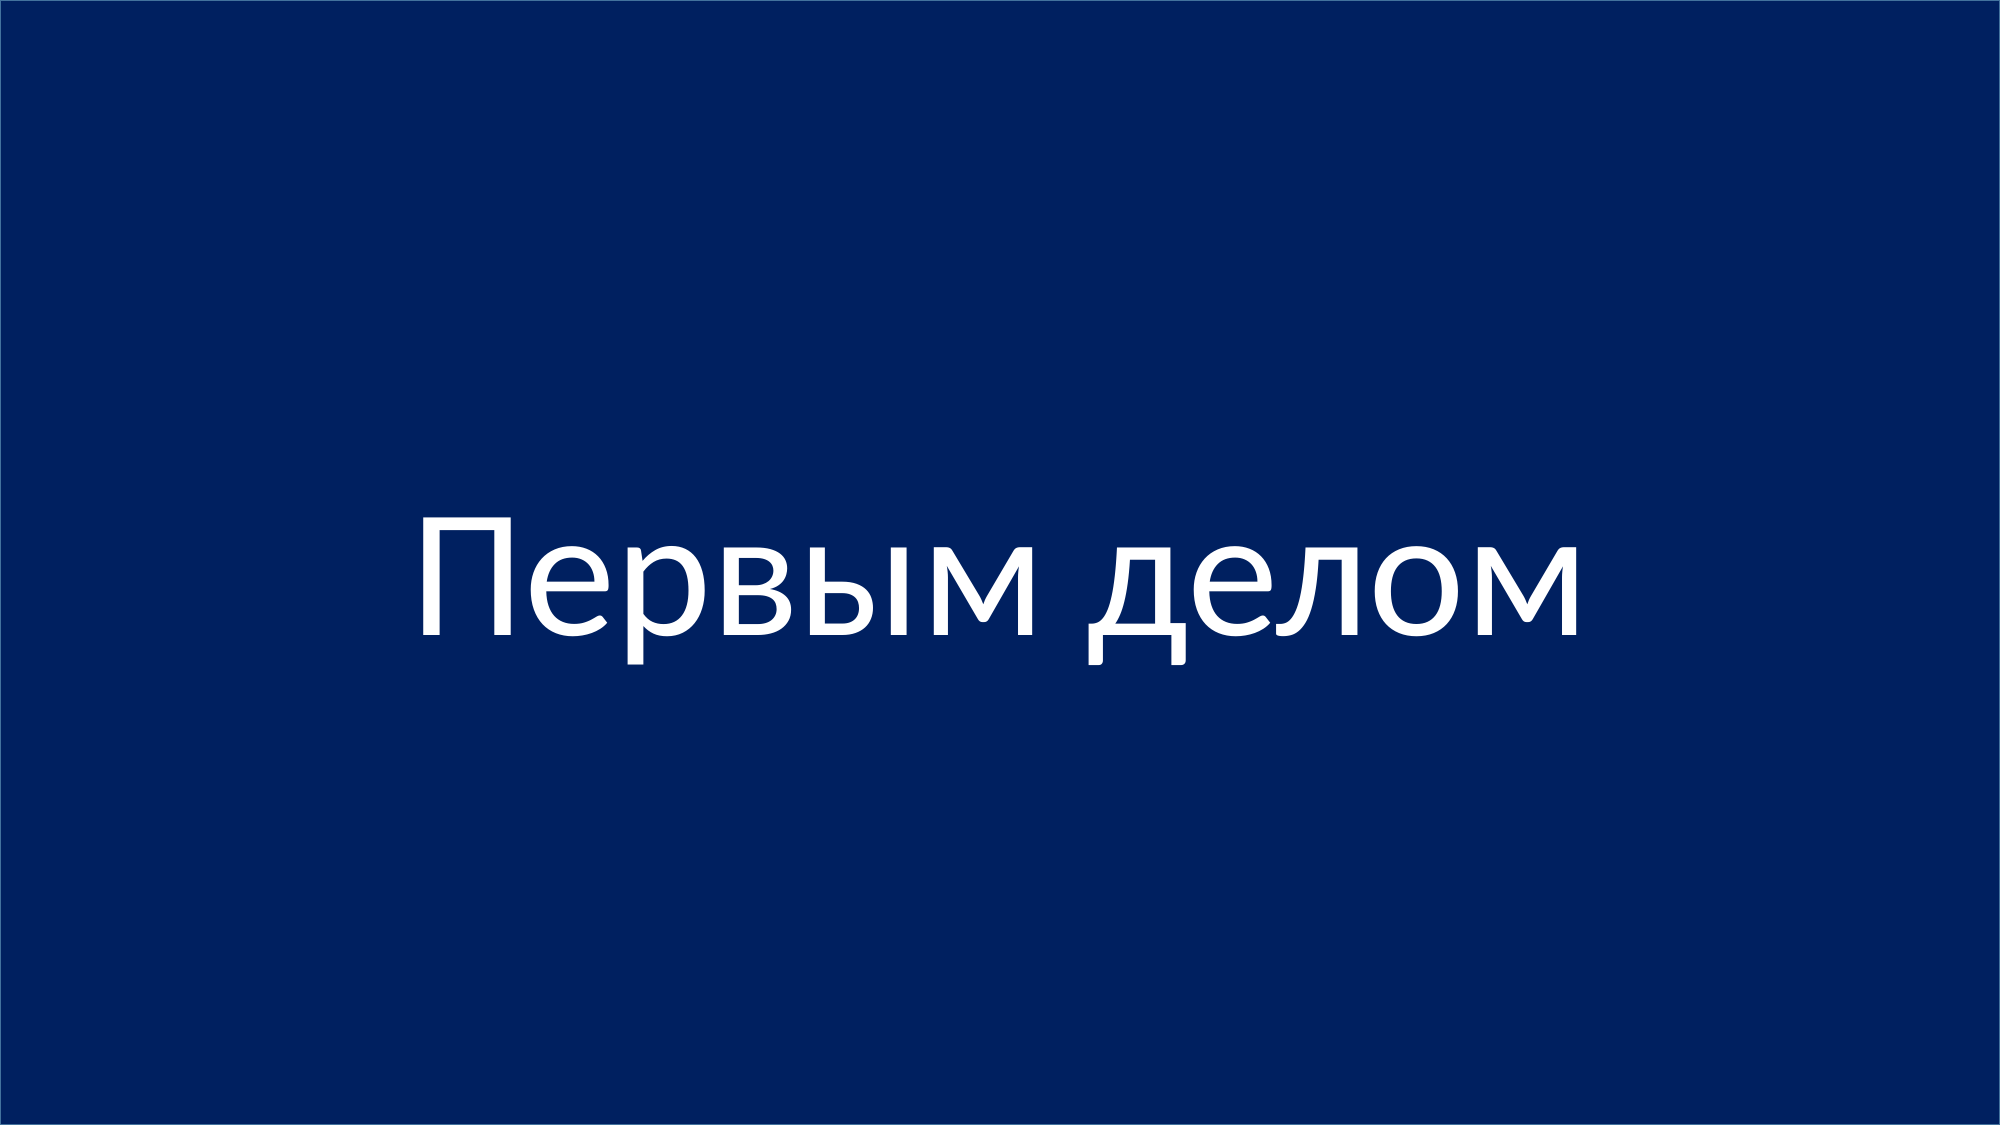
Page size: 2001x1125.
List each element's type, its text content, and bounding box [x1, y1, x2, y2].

text_box Первым делом [0, 0, 2000, 1125]
